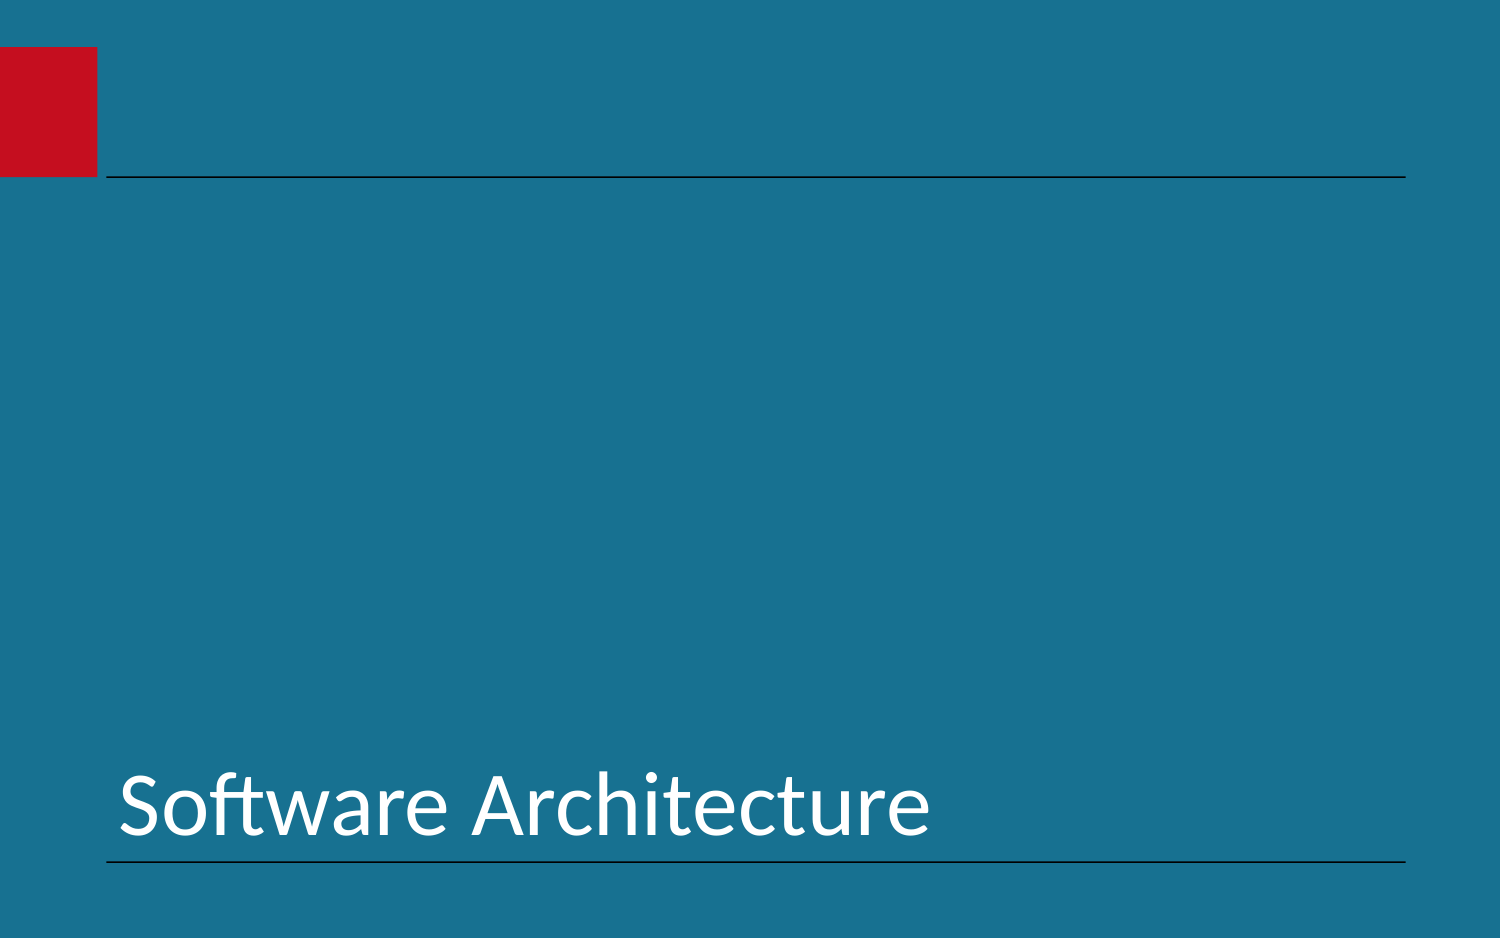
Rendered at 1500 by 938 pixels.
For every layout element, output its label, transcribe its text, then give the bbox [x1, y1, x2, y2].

list Software Architecture [103, 206, 1223, 863]
